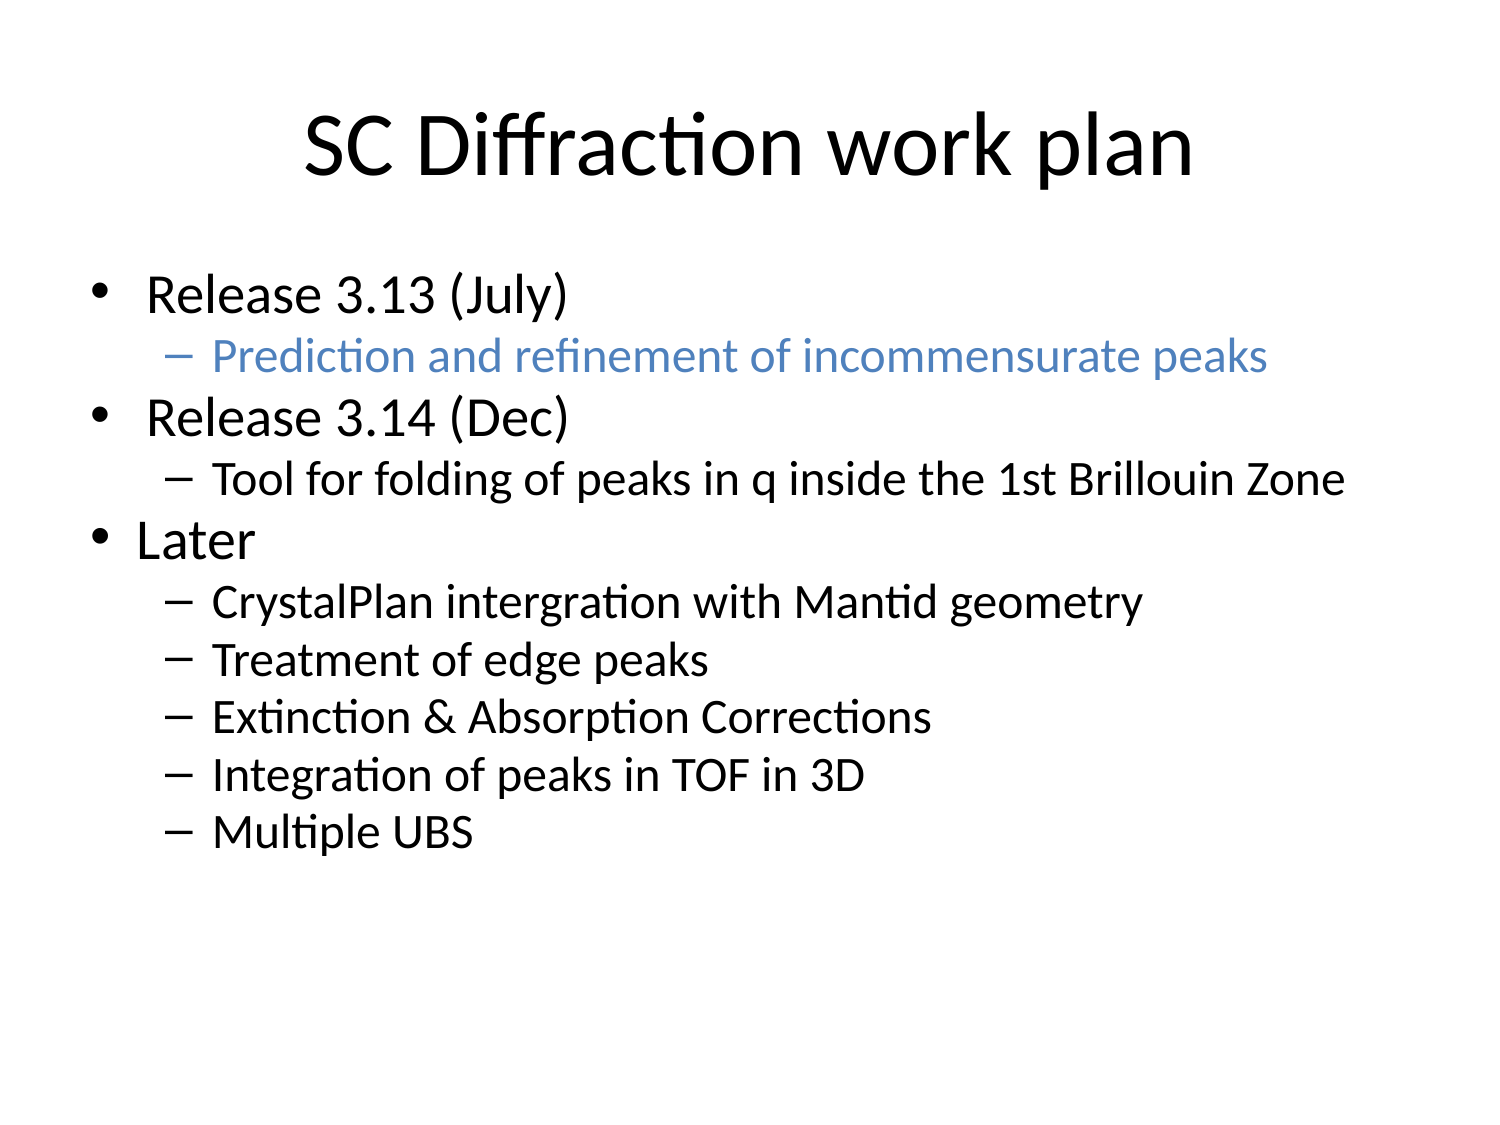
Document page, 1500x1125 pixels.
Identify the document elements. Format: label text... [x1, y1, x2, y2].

title SC Diffraction work plan [75, 45, 1425, 233]
list Release 3.13 (July) Prediction and refinement of incommensurate peaks Release 3.14 (Dec) Tool for folding of peaks in q inside the 1st Brillouin Zone Later CrystalPlan intergration with Mantid geometry Treatment of edge peaks Extinction & Absorption Corrections Integration of peaks in TOF in 3D Multiple UBS [75, 262, 1425, 1005]
